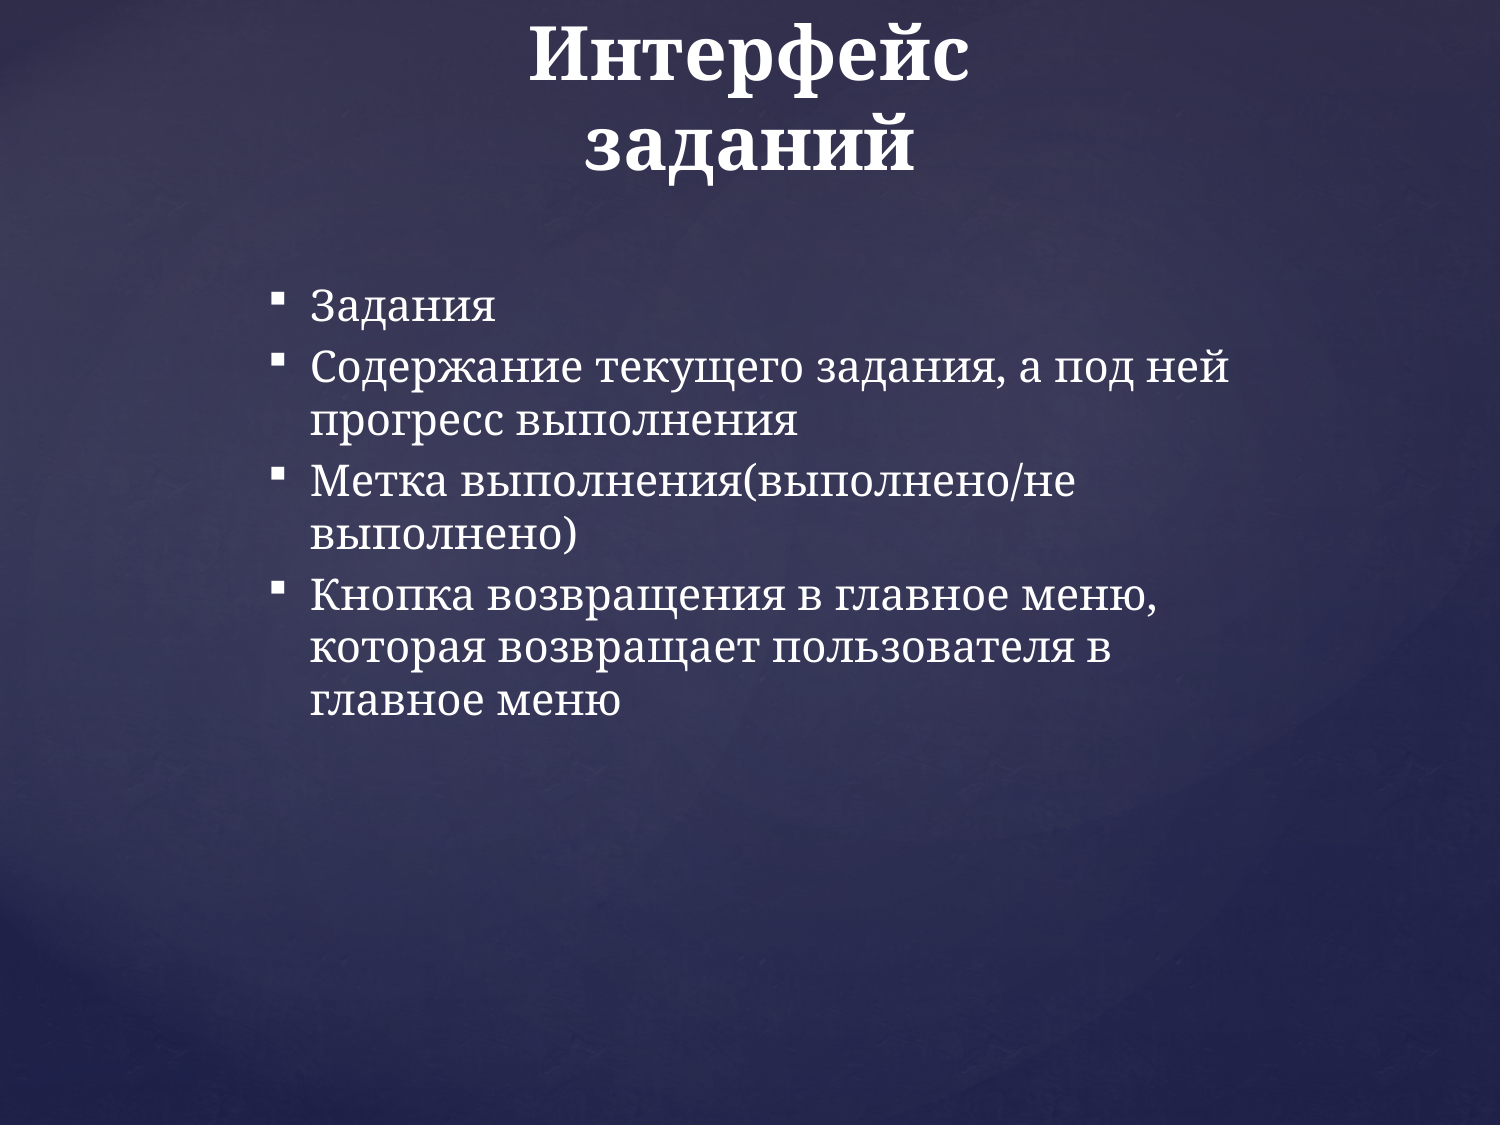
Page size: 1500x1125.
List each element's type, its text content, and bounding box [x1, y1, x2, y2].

list Задания Содержание текущего задания, а под ней прогресс выполнения Метка выполнения(выполнено/не выполнено) Кнопка возвращения в главное меню, которая возвращает пользователя в главное меню [249, 231, 1250, 832]
title Интерфейс заданий [348, 42, 1152, 193]
